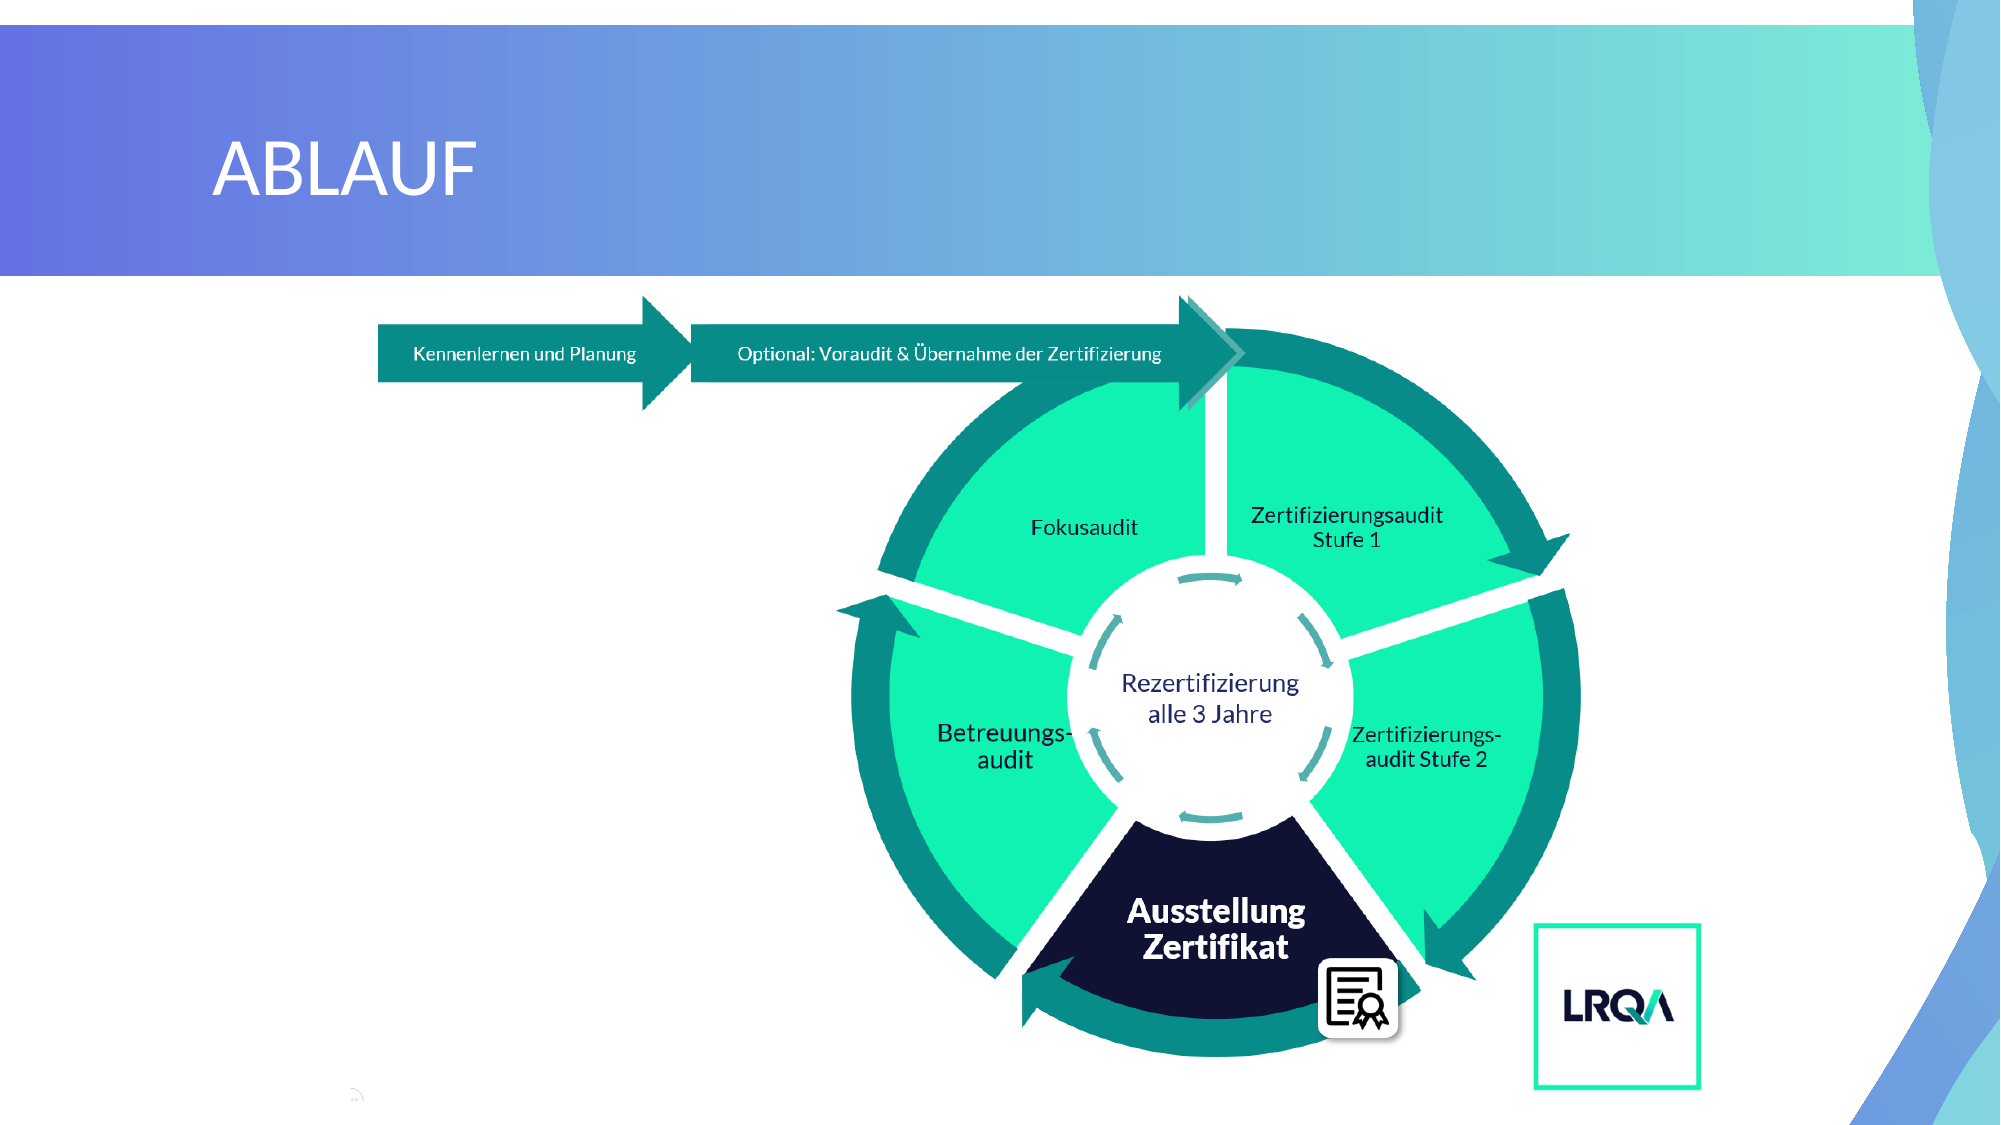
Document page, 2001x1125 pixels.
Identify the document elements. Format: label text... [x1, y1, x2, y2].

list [350, 285, 1711, 1102]
title Ablauf [197, 46, 1803, 295]
